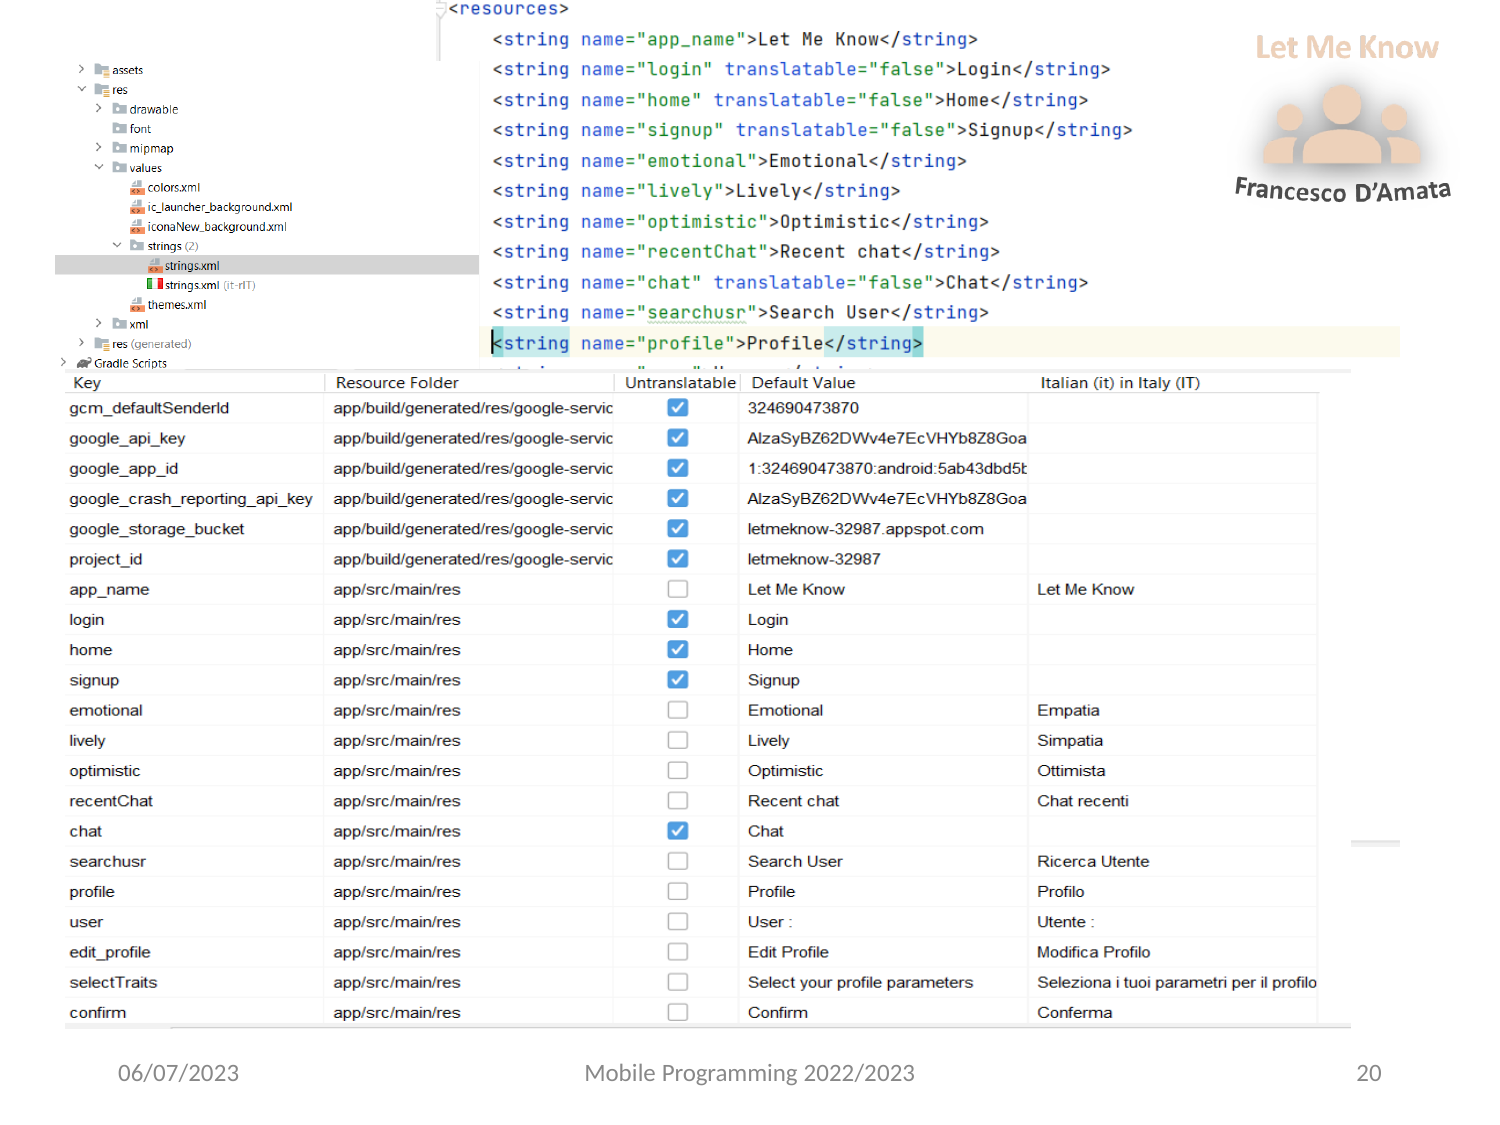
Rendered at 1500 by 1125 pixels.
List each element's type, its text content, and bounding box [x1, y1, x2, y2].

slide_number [116, 1060, 242, 1090]
picture [54, 0, 1500, 1029]
slide_number 20 [1350, 1060, 1389, 1090]
footer Mobile Programming 2022/2023 [582, 1060, 918, 1090]
